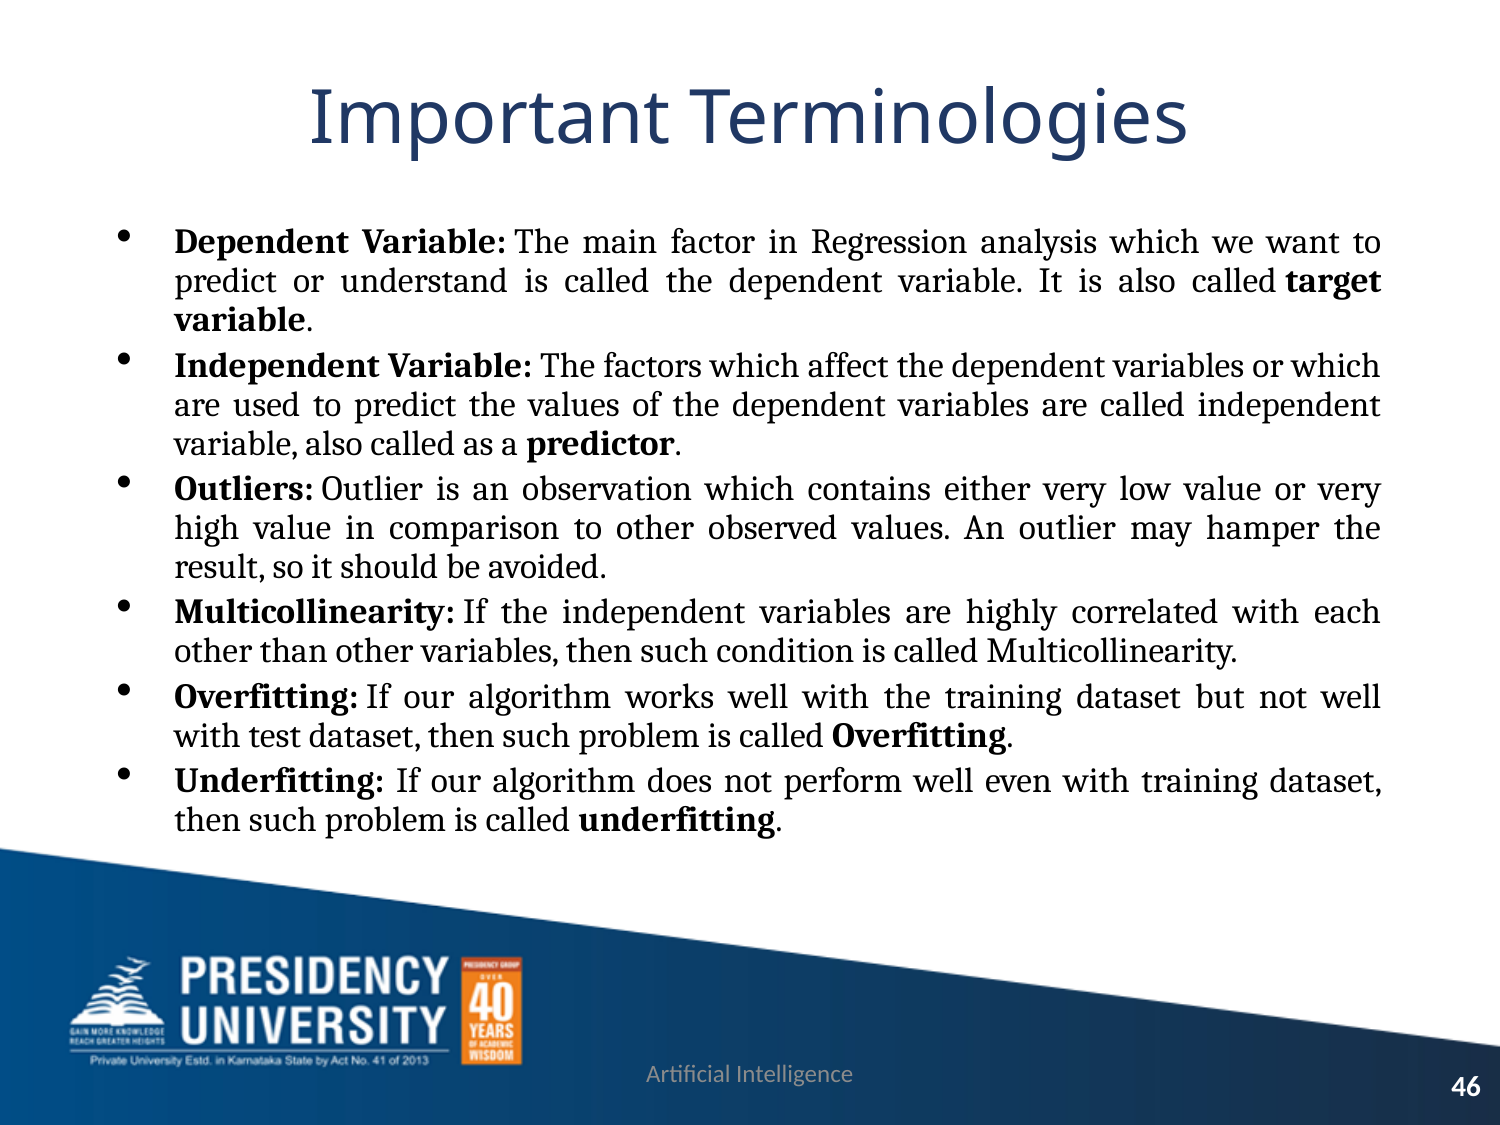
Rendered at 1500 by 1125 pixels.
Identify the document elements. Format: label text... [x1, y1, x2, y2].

title Important Terminologies [103, 51, 1397, 188]
slide_number 46 [1158, 1054, 1496, 1115]
list Dependent Variable: The main factor in Regression analysis which we want to predict or understand is called the dependent variable. It is also called target variable. Independent Variable: The factors which affect the dependent variables or which are used to predict the values of the dependent variables are called independent variable, also called as a predictor. Outliers: Outlier is an observation which contains either very low value or very high value in comparison to other observed values. An outlier may hamper the result, so it should be avoided. Multicollinearity: If the independent variables are highly correlated with each other than other variables, then such condition is called Multicollinearity. Overfitting: If our algorithm works well with the training dataset but not well with test dataset, then such problem is called Overfitting. Underfitting: If our algorithm does not perform well even with training dataset, then such problem is called underfitting. [103, 214, 1397, 851]
picture [0, 845, 1500, 1125]
footer Artificial Intelligence [496, 1042, 1004, 1103]
